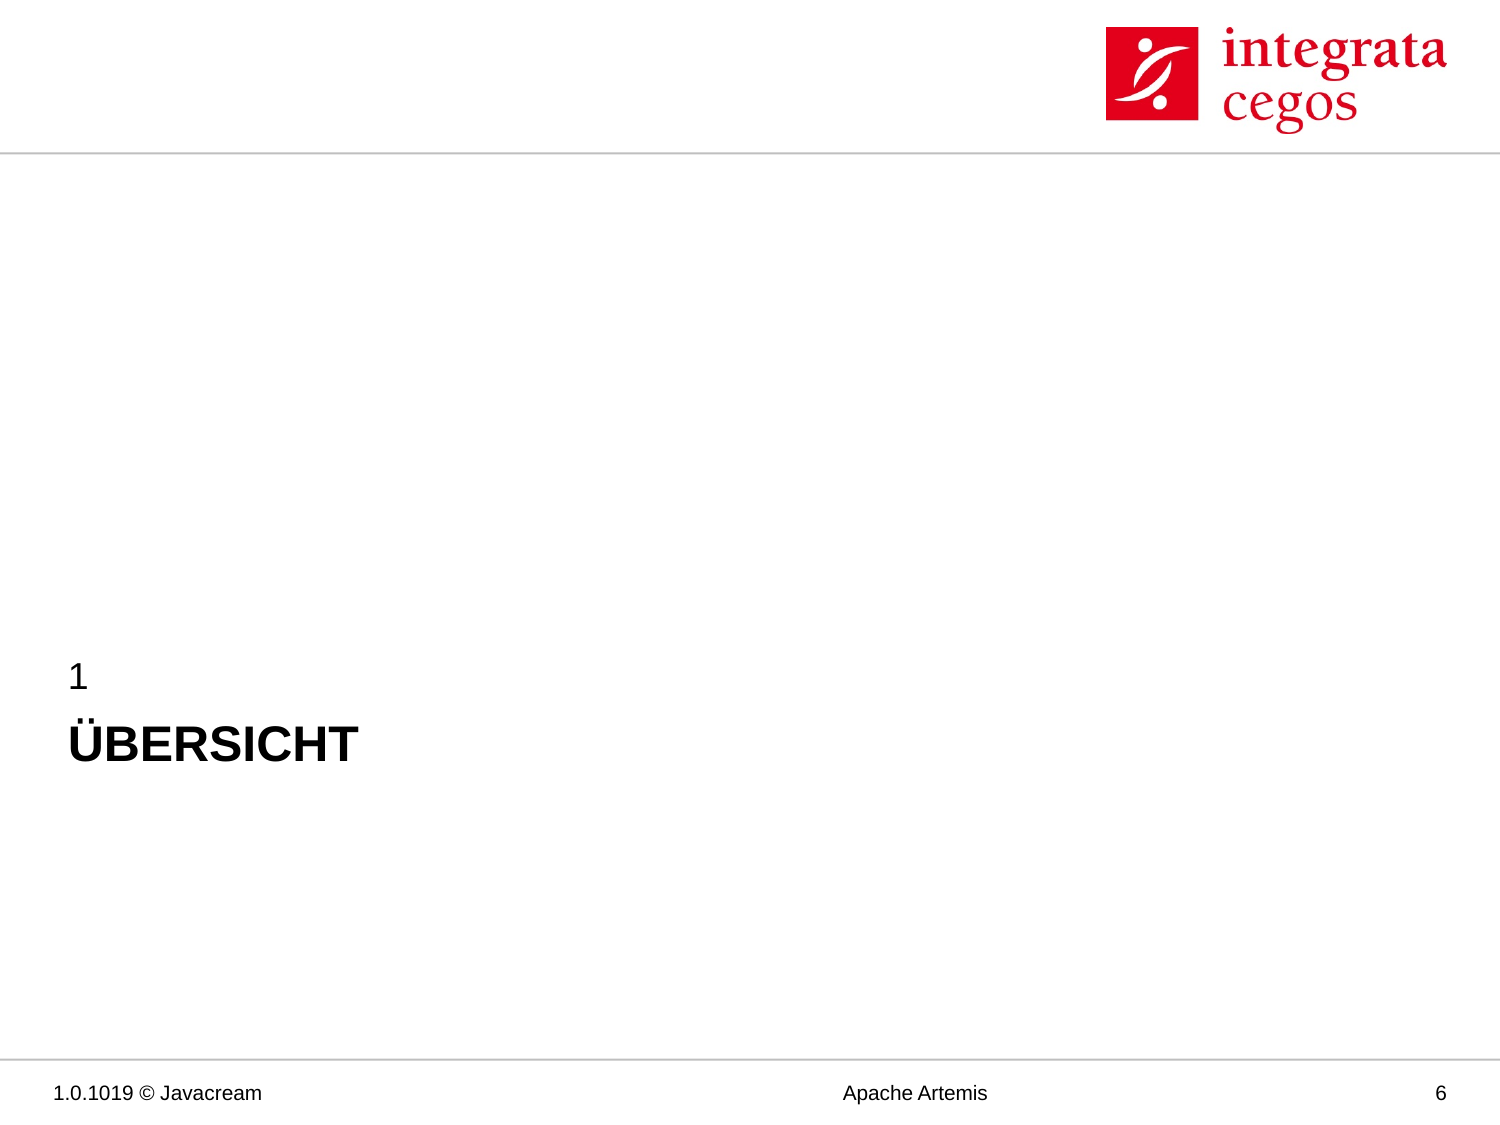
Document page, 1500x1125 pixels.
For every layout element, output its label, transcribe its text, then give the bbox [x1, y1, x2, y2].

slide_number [53, 1059, 519, 1125]
picture [1106, 27, 1447, 134]
footer Apache Artemis [549, 1059, 1282, 1125]
list 1 [53, 458, 1447, 705]
title Übersicht [53, 705, 1447, 928]
slide_number 6 [1312, 1059, 1447, 1125]
